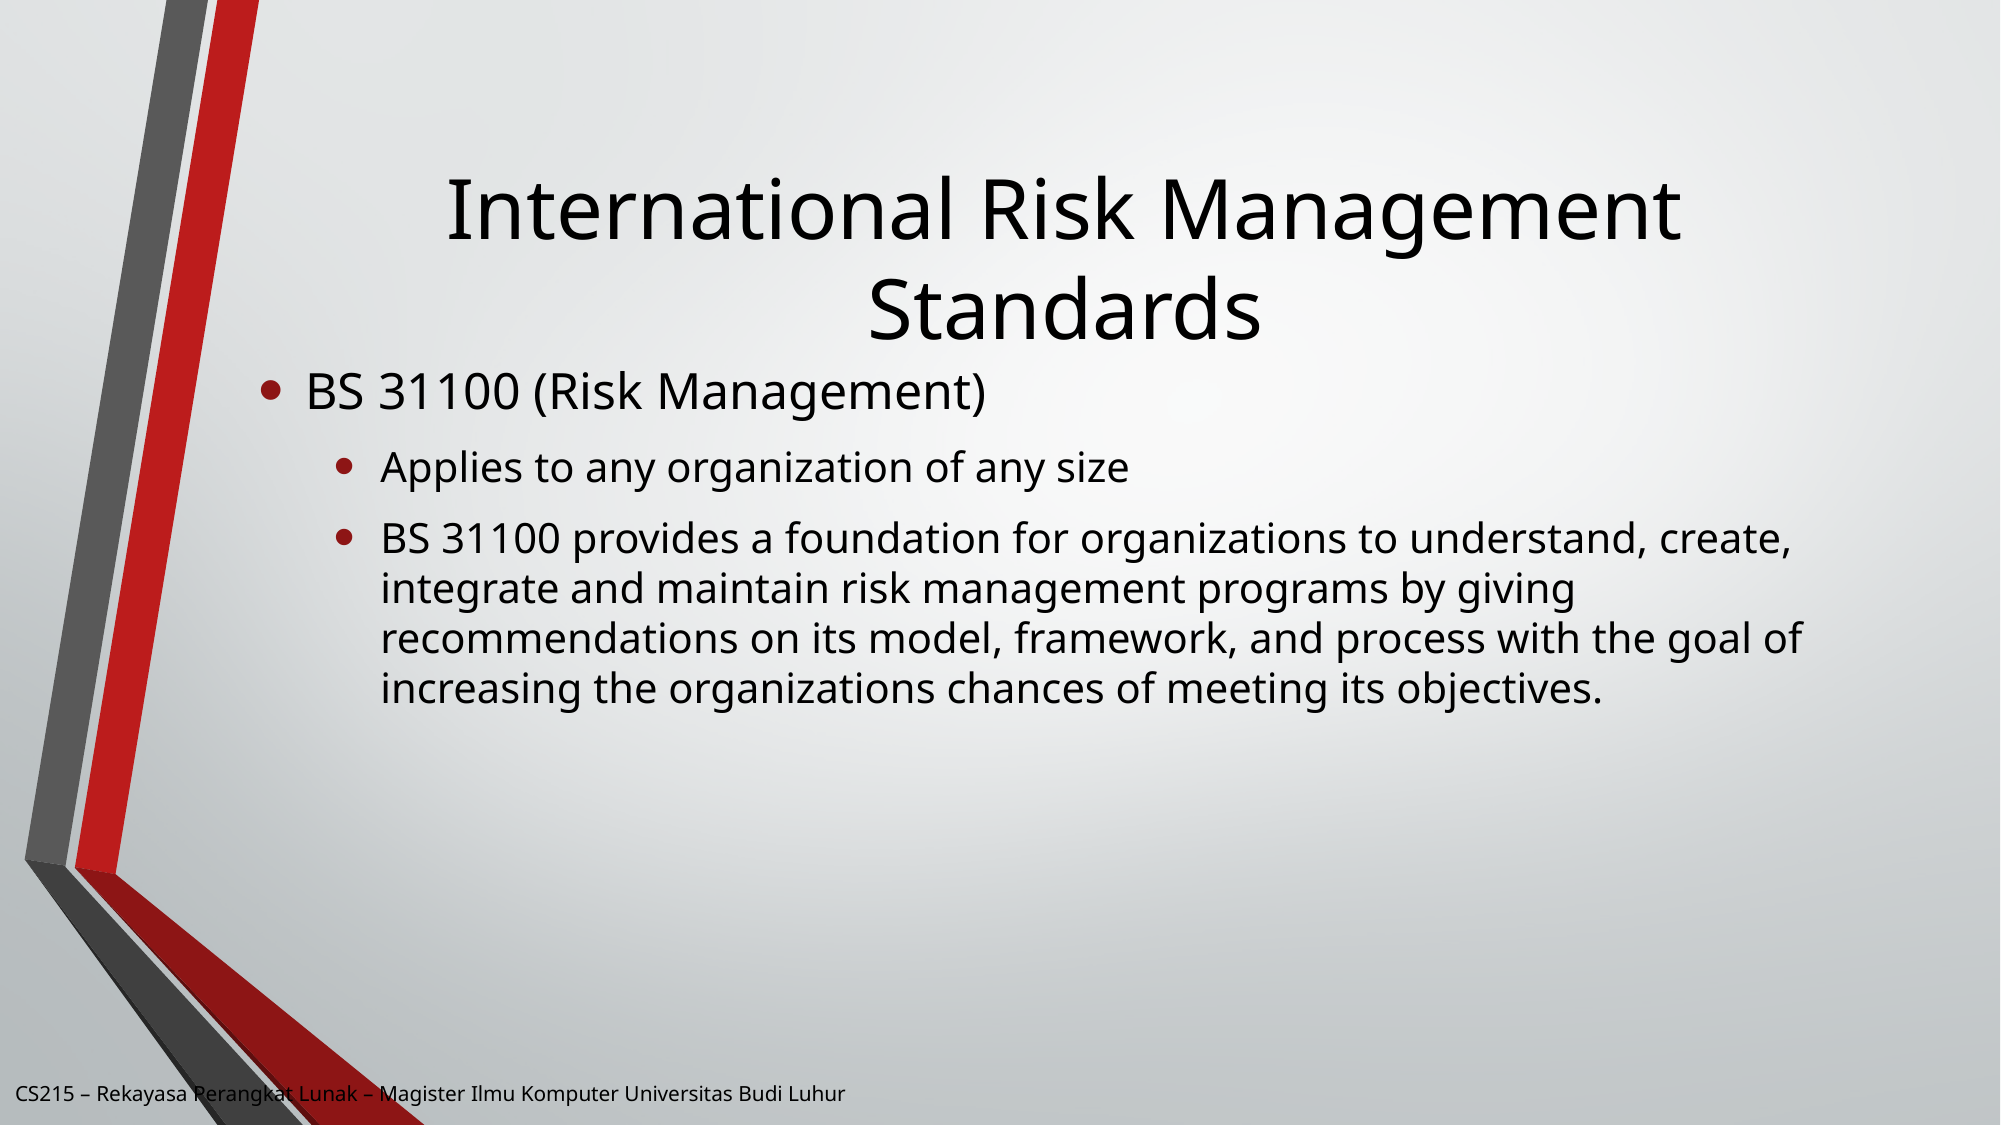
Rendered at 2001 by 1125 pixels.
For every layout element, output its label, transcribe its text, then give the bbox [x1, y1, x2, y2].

list BS 31100 (Risk Management) Applies to any organization of any size BS 31100 provides a foundation for organizations to understand, create, integrate and maintain risk management programs by giving recommendations on its model, framework, and process with the goal of increasing the organizations chances of meeting its objectives. [243, 352, 1887, 900]
footer CS215 – Rekayasa Perangkat Lunak – Magister Ilmu Komputer Universitas Budi Luhur [0, 1064, 1163, 1125]
title International Risk Management Standards [243, 112, 1887, 352]
